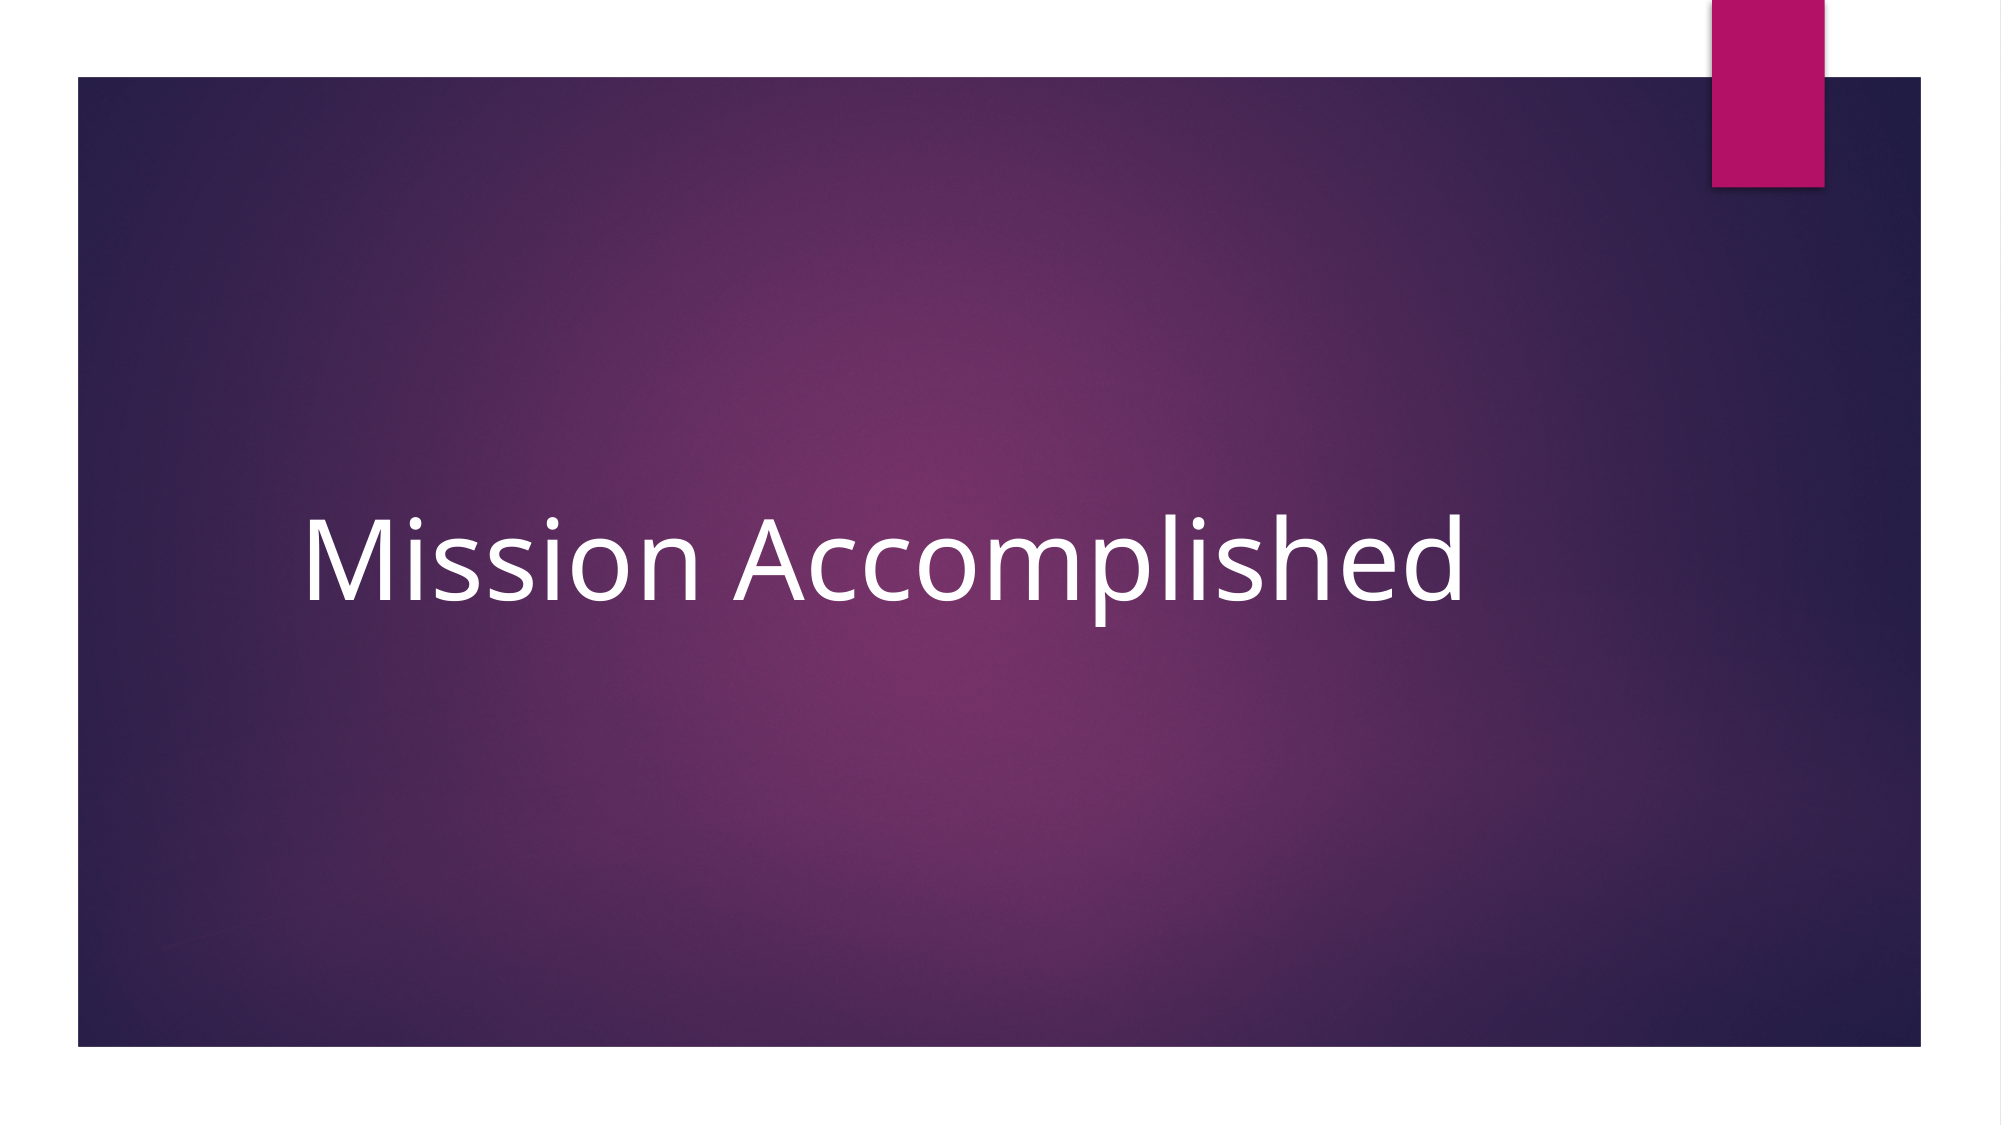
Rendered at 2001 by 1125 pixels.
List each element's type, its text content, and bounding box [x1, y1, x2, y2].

title Mission Accomplished [284, 341, 1836, 631]
